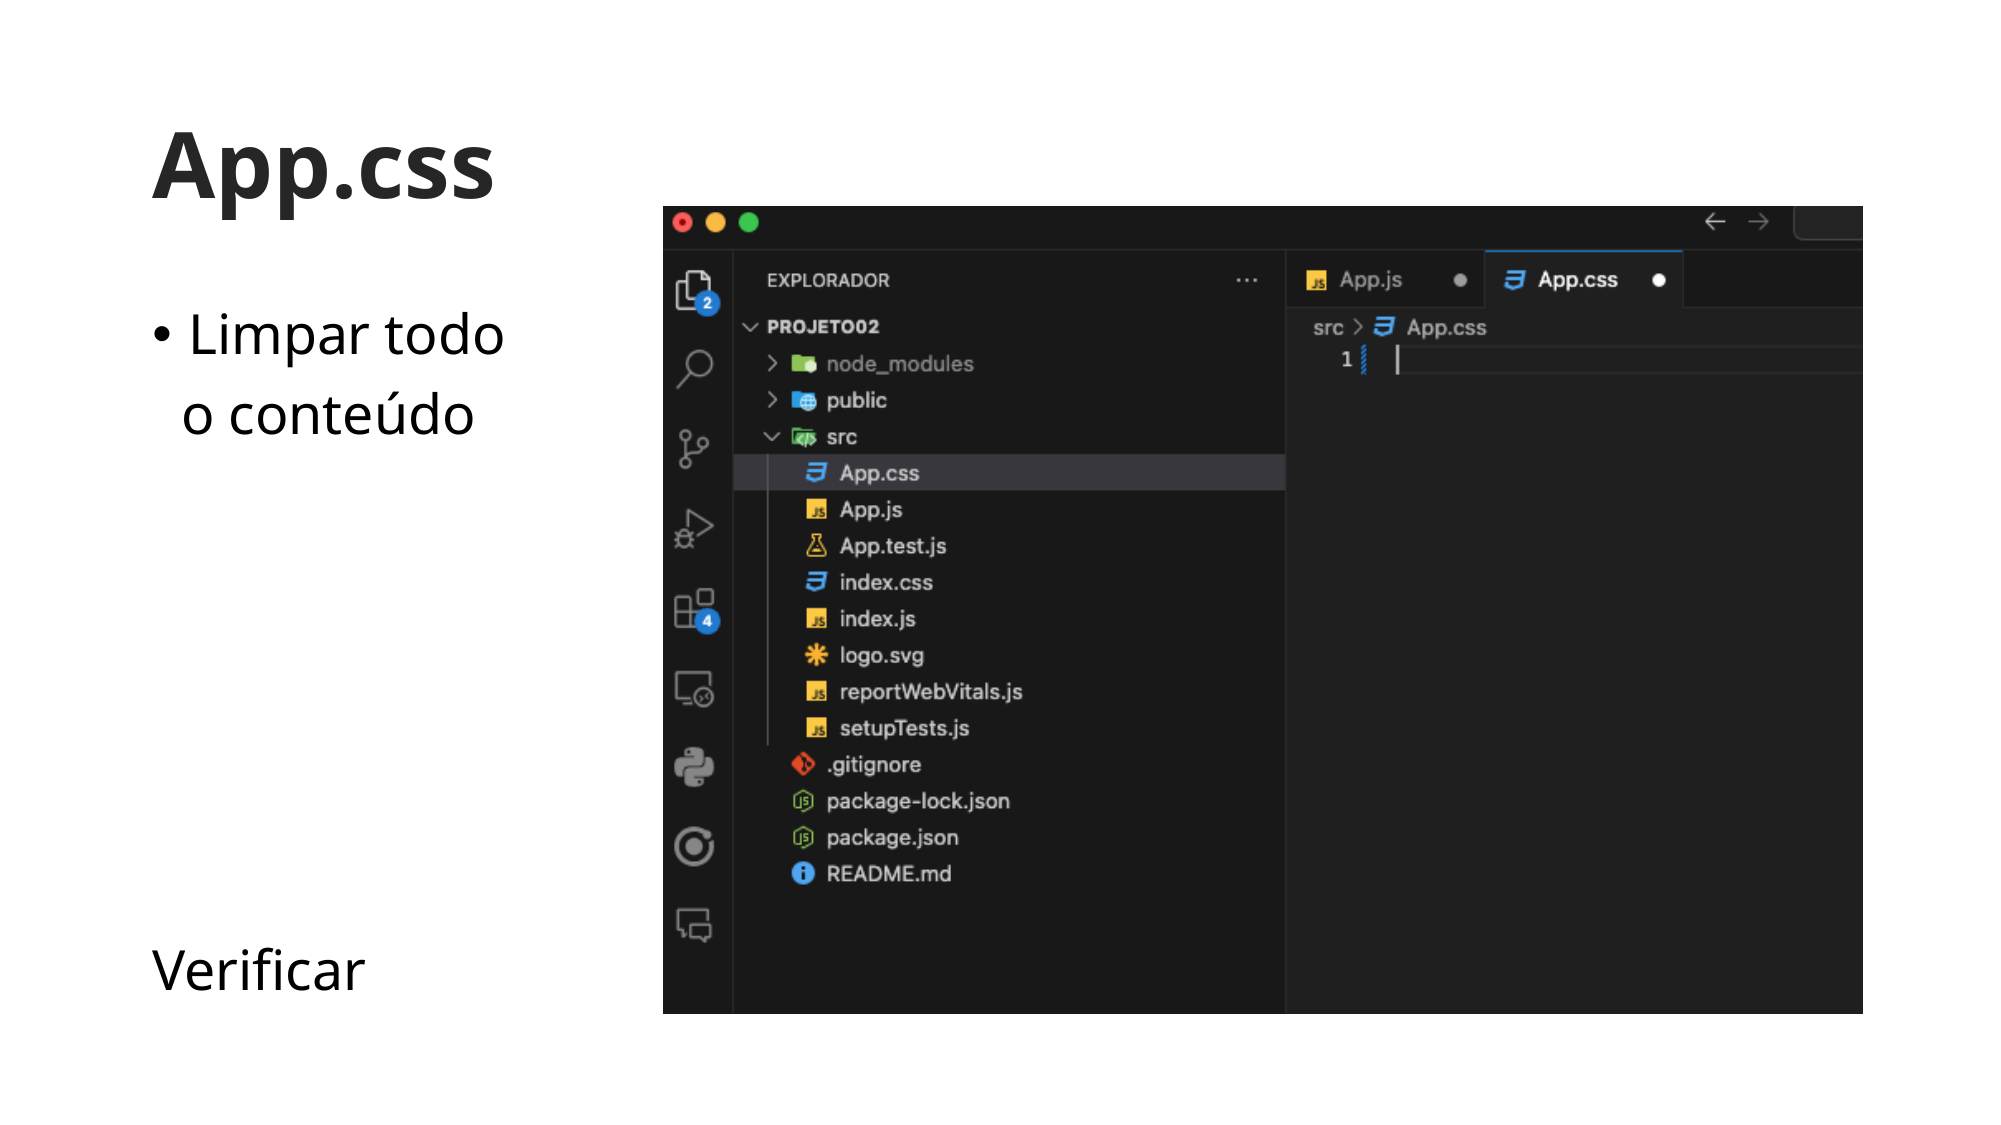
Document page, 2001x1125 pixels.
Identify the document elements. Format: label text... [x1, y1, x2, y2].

title App.css [137, 59, 1863, 278]
picture [663, 205, 1864, 1014]
list Limpar todo o conteúdo Verificar [137, 299, 663, 1014]
